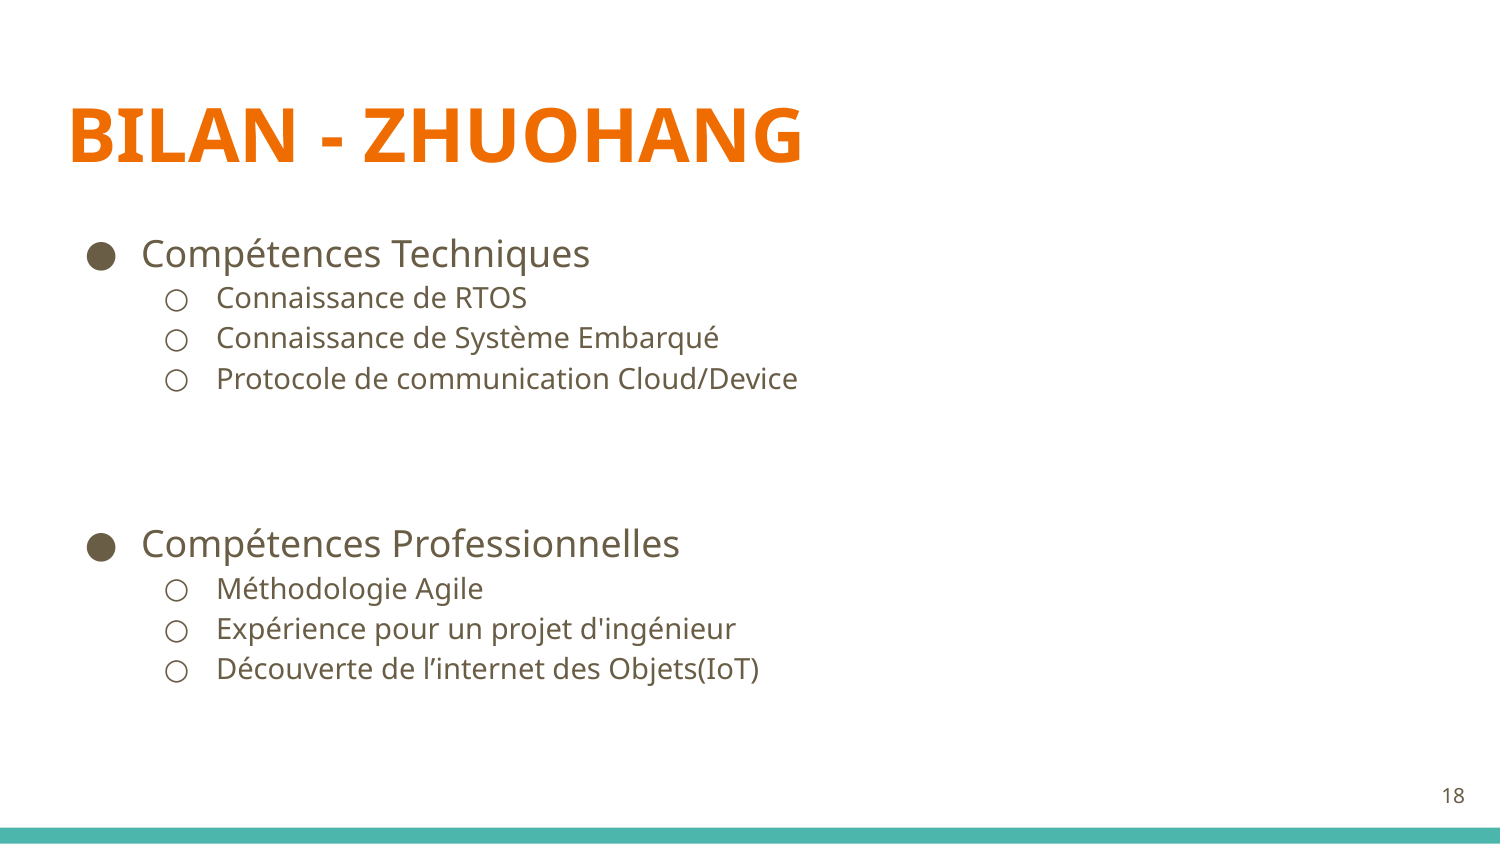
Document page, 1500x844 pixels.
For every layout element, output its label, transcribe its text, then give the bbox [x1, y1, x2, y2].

slide_number ‹#› [1389, 764, 1480, 830]
list Compétences Techniques Connaissance de RTOS Connaissance de Système Embarqué Protocole de communication Cloud/Device Compétences Professionnelles Méthodologie Agile Expérience pour un projet d'ingénieur Découverte de l’internet des Objets(IoT) [51, 207, 1449, 750]
title BILAN - ZHUOHANG [51, 72, 1449, 189]
